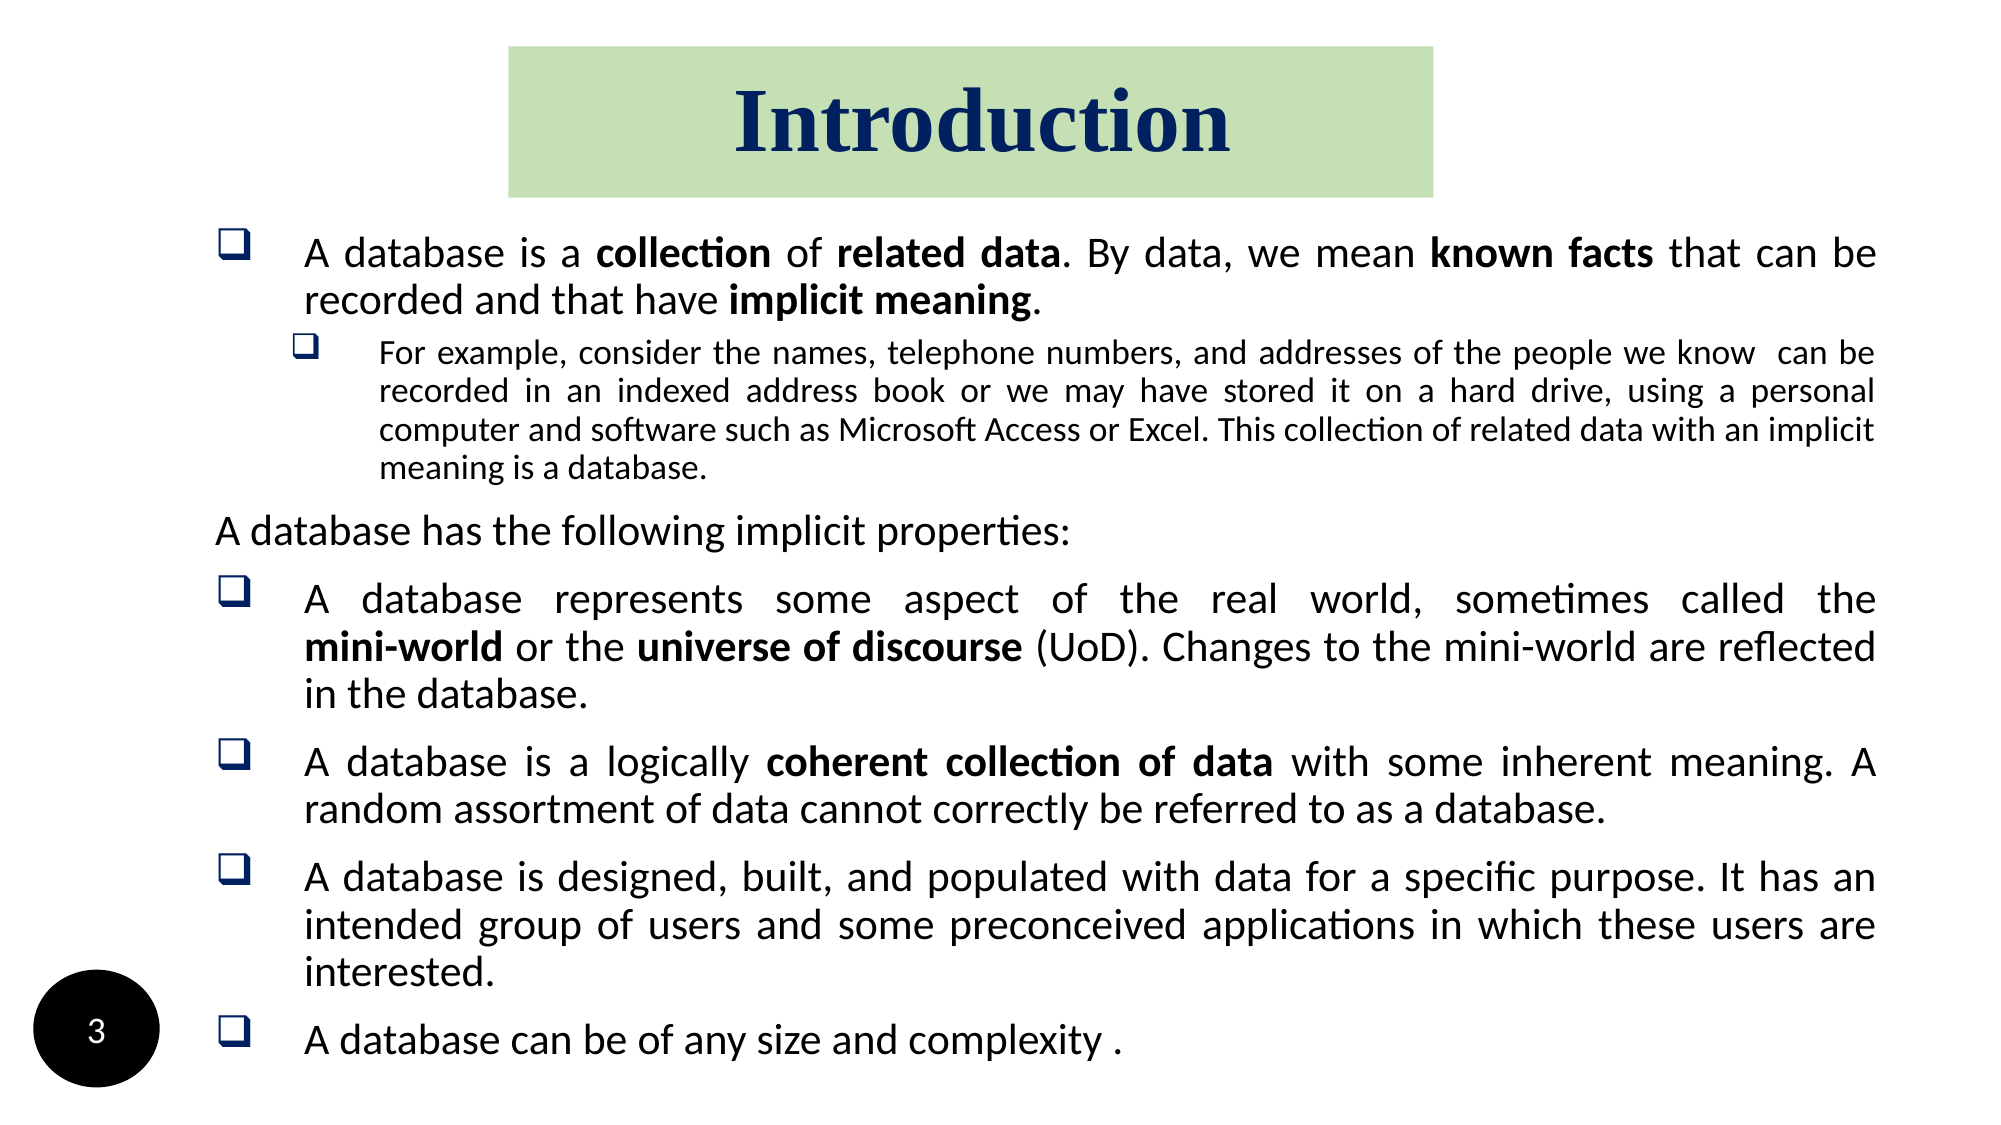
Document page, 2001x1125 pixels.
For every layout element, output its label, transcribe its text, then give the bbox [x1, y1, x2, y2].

list A database is a collection of related data. By data, we mean known facts that can be recorded and that have implicit meaning. For example, consider the names, telephone numbers, and addresses of the people we know can be recorded in an indexed address book or we may have stored it on a hard drive, using a personal computer and software such as Microsoft Access or Excel. This collection of related data with an implicit meaning is a database. A database has the following implicit properties: A database represents some aspect of the real world, sometimes called the mini-world or the universe of discourse (UoD). Changes to the mini-world are reflected in the database. A database is a logically coherent collection of data with some inherent meaning. A random assortment of data cannot correctly be referred to as a database. A database is designed, built, and populated with data for a specific purpose. It has an intended group of users and some preconceived applications in which these users are interested. A database can be of any size and complexity . [200, 221, 1893, 1030]
text_box 3 [33, 969, 160, 1088]
title Introduction [508, 46, 1434, 198]
